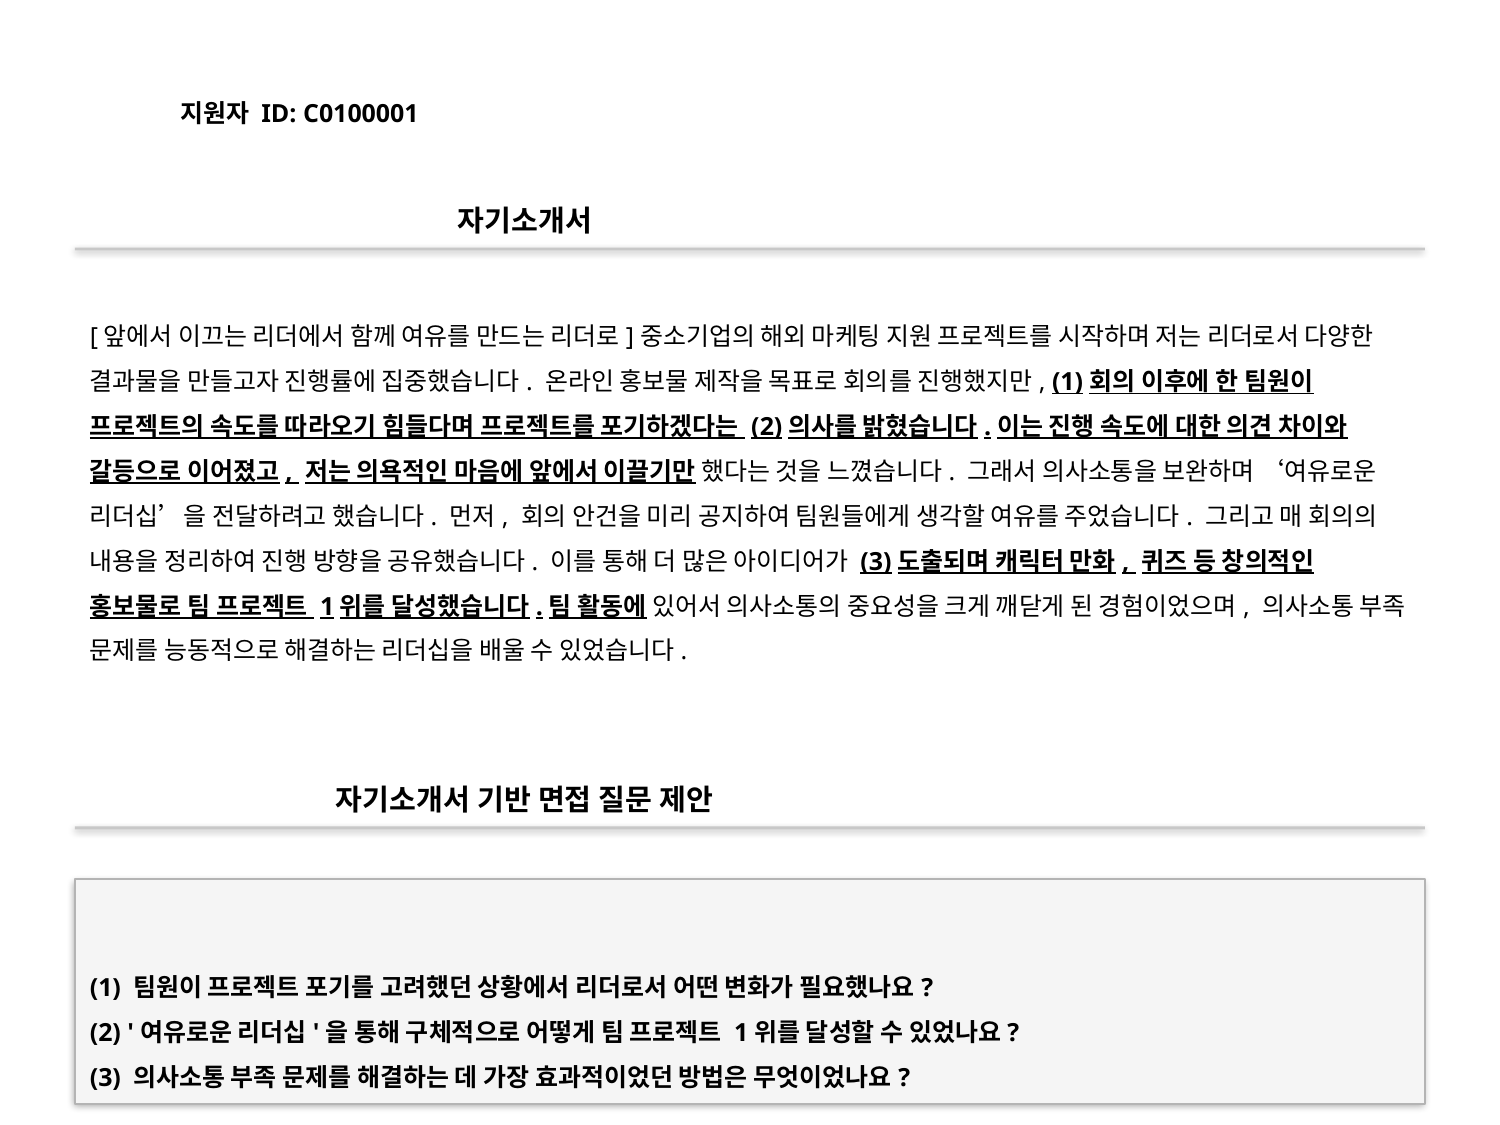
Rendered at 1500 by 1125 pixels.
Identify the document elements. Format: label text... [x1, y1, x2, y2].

text_box 지원자 ID: C0100001 [165, 45, 434, 135]
text_box [74, 826, 1426, 830]
text_box 자기소개서 기반 면접 질문 제안 [321, 728, 729, 824]
text_box 자기소개서 [442, 149, 608, 232]
text_box (1) 팀원이 프로젝트 포기를 고려했던 상황에서 리더로서 어떤 변화가 필요했나요? (2) '여유로운 리더십'을 통해 구체적으로 어떻게 팀 프로젝트 1위를 달성할 수 있었나요? (3) 의사소통 부족 문제를 해결하는 데 가장 효과적이었던 방법은 무엇이었나요? [74, 878, 1426, 1105]
text_box [앞에서 이끄는 리더에서 함께 여유를 만드는 리더로]중소기업의 해외 마케팅 지원 프로젝트를 시작하며 저는 리더로서 다양한 결과물을 만들고자 진행률에 집중했습니다. 온라인 홍보물 제작을 목표로 회의를 진행했지만, (1)회의 이후에 한 팀원이 프로젝트의 속도를 따라오기 힘들다며 프로젝트를 포기하겠다는 (2)의사를 밝혔습니다.이는 진행 속도에 대한 의견 차이와 갈등으로 이어졌고, 저는 의욕적인 마음에 앞에서 이끌기만 했다는 것을 느꼈습니다. 그래서 의사소통을 보완하며 ‘여유로운 리더십’을 전달하려고 했습니다. 먼저, 회의 안건을 미리 공지하여 팀원들에게 생각할 여유를 주었습니다. 그리고 매 회의의 내용을 정리하여 진행 방향을 공유했습니다. 이를 통해 더 많은 아이디어가 (3)도출되며 캐릭터 만화, 퀴즈 등 창의적인 홍보물로 팀 프로젝트 1위를 달성했습니다.팀 활동에 있어서 의사소통의 중요성을 크게 깨닫게 된 경험이었으며, 의사소통 부족 문제를 능동적으로 해결하는 리더십을 배울 수 있었습니다. [74, 232, 1425, 673]
